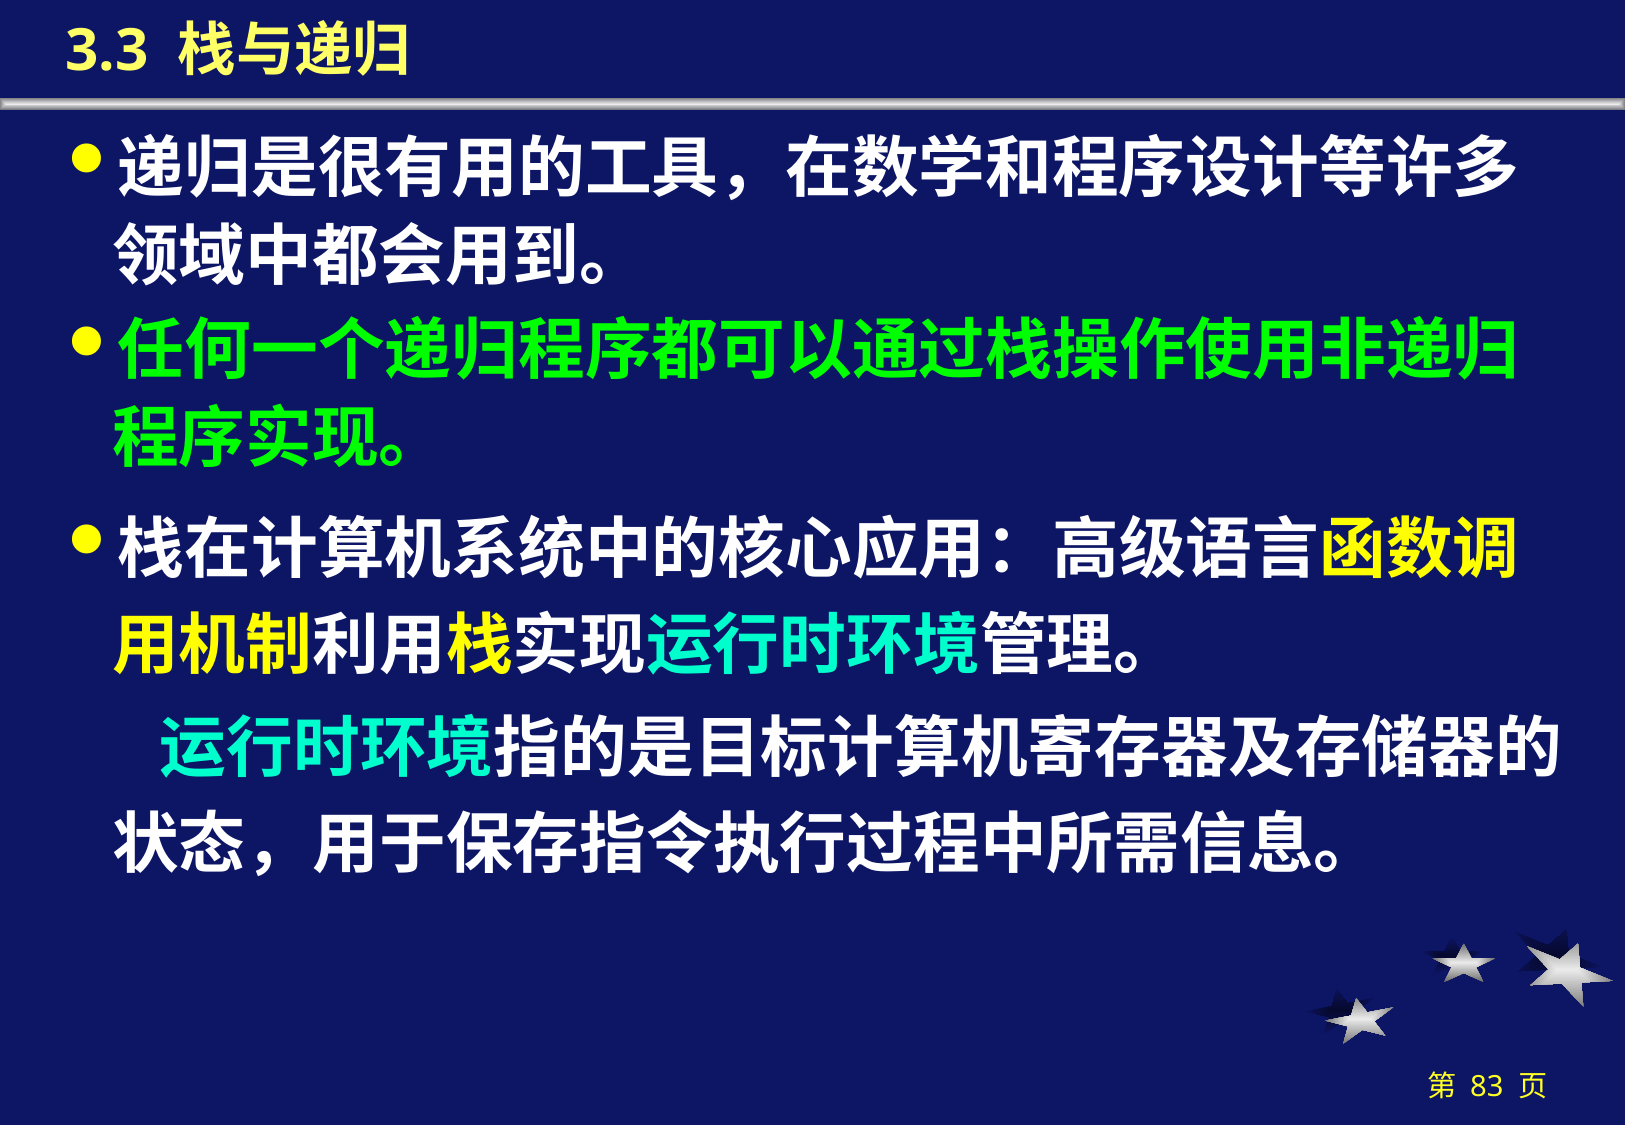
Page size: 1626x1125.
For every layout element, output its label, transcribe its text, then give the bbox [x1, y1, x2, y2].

title 3.3 栈与递归 [50, 0, 1575, 91]
text_box 递归是很有用的工具，在数学和程序设计等许多领域中都会用到。 任何一个递归程序都可以通过栈操作使用非递归程序实现。 [53, 109, 1569, 482]
text_box 栈在计算机系统中的核心应用：高级语言函数调用机制利用栈实现运行时环境管理。 运行时环境指的是目标计算机寄存器及存储器的状态，用于保存指令执行过程中所需信息。 [53, 482, 1595, 1125]
